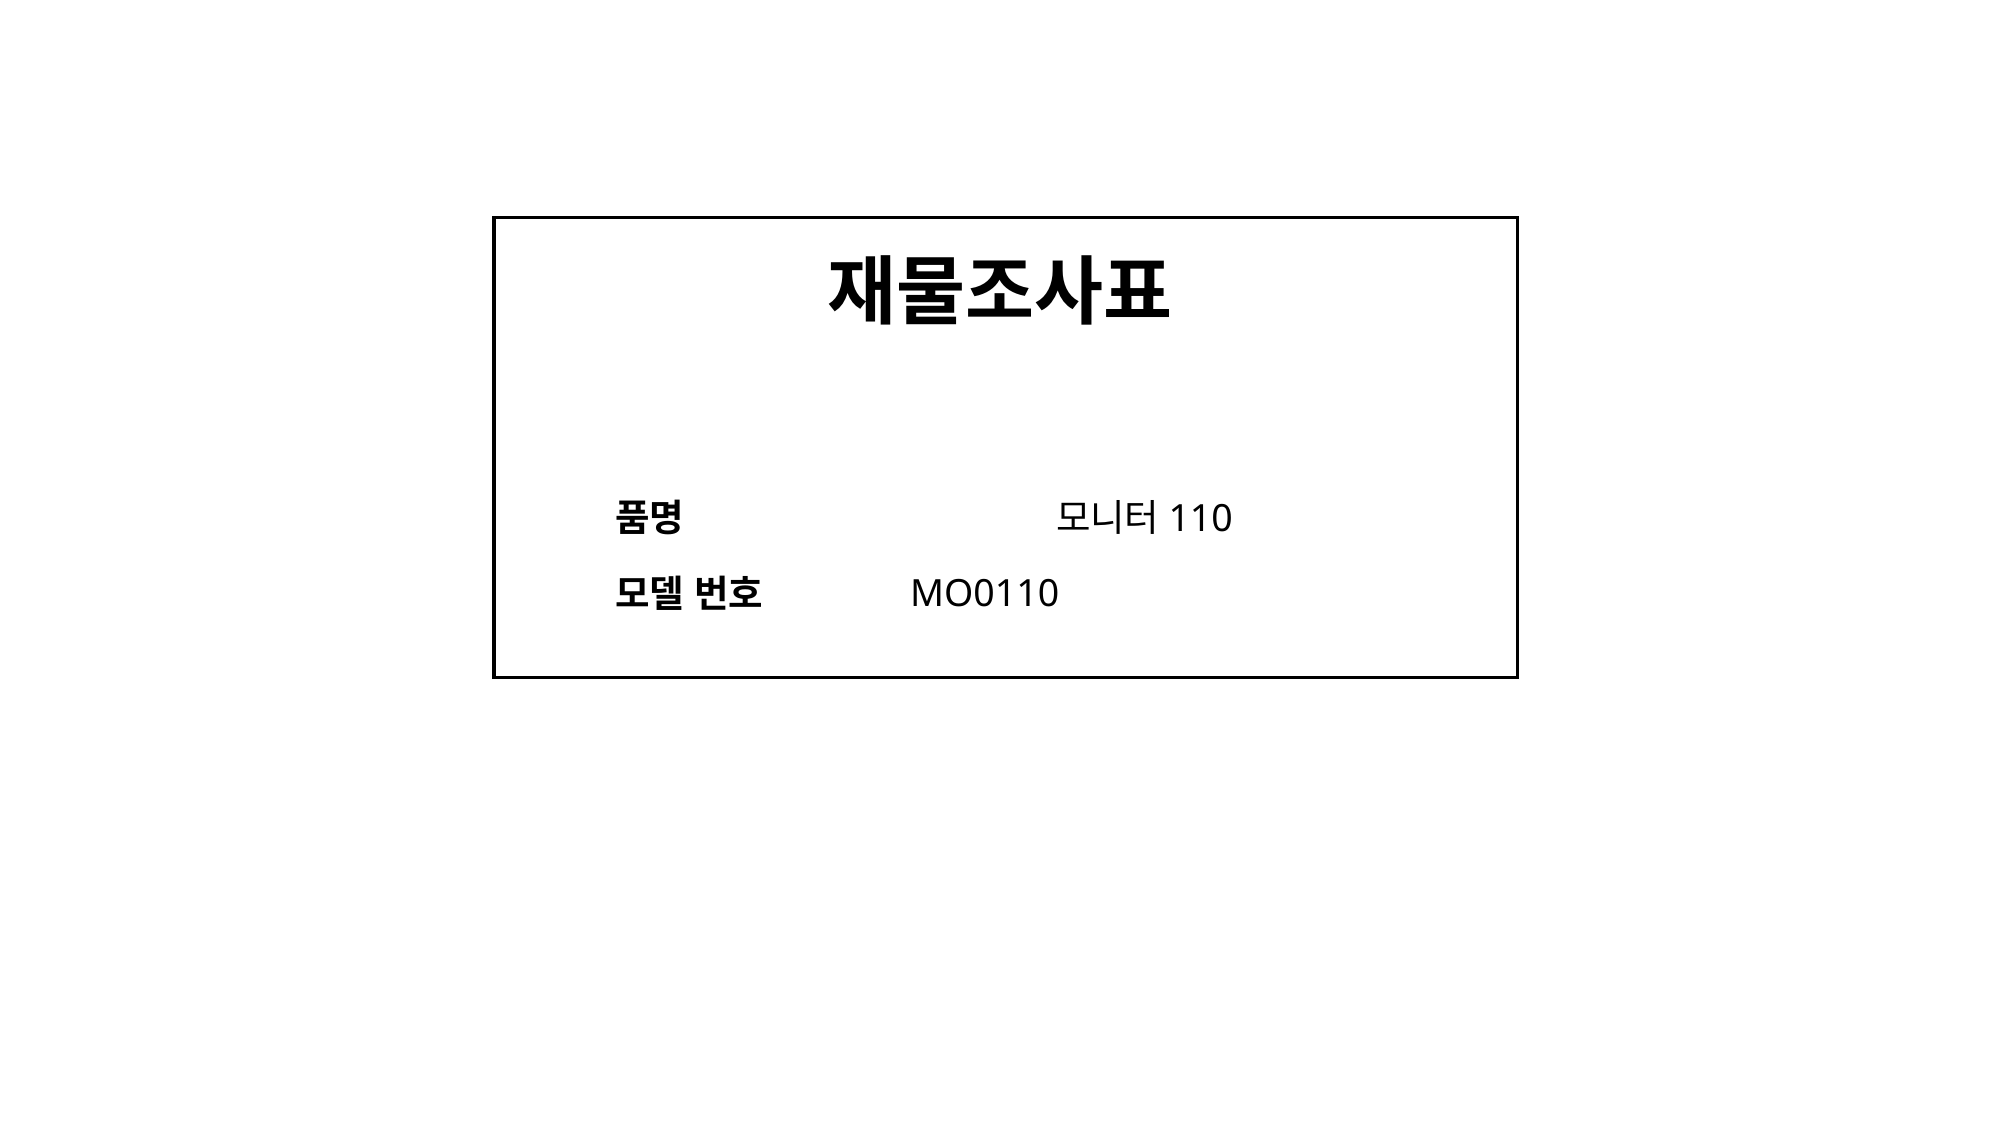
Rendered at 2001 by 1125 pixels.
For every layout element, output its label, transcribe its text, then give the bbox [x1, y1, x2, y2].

text_box 모델 번호 [600, 562, 820, 623]
text_box 모니터110 [1041, 486, 1249, 547]
text_box [492, 216, 1519, 679]
text_box MO0110 [895, 561, 1394, 622]
text_box 재물조사표 [812, 235, 1188, 341]
text_box 품명 [600, 486, 820, 547]
